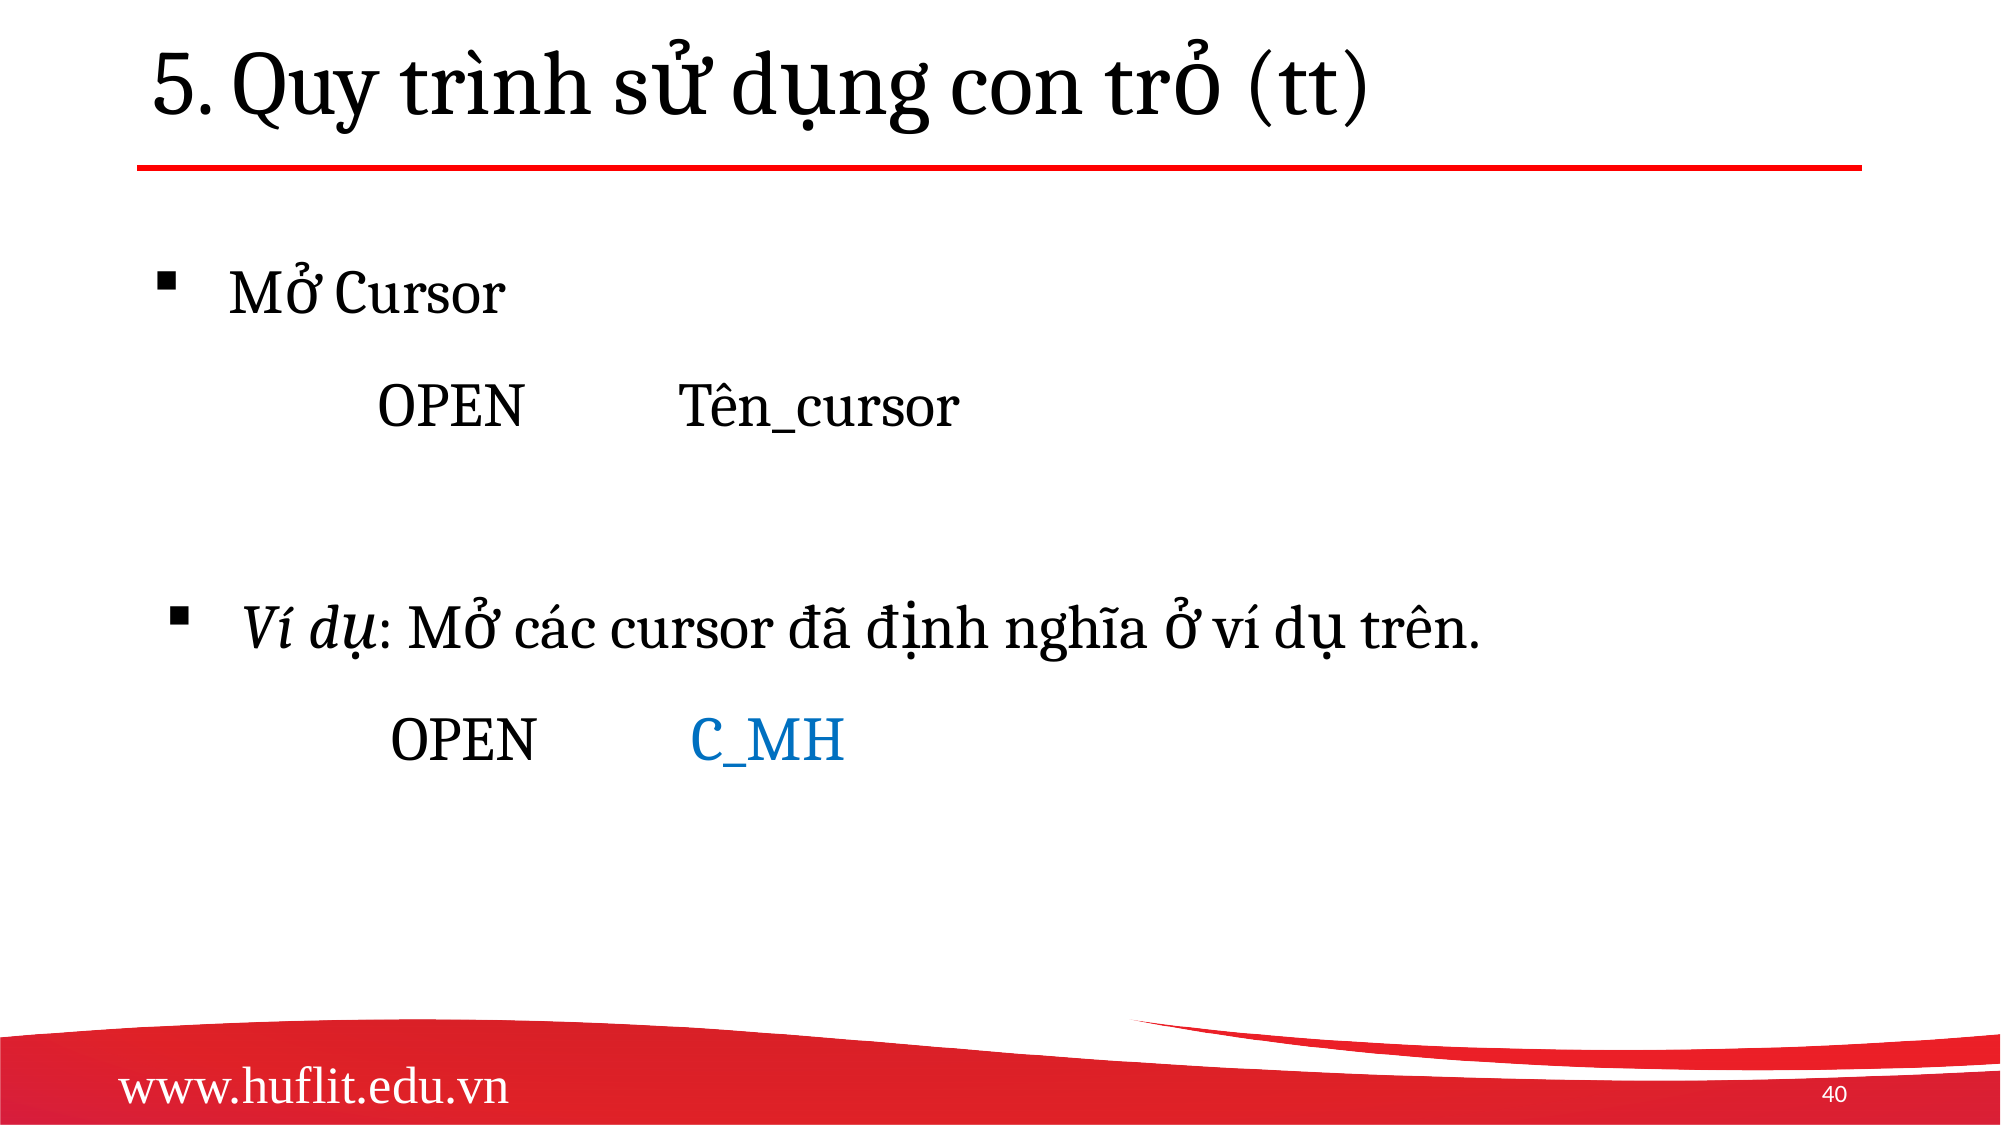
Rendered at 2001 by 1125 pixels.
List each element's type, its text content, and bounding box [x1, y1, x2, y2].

text_box Ví dụ: Mở các cursor đã định nghĩa ở ví dụ trên. OPEN C_MH [149, 541, 1953, 988]
title 5. Quy trình sử dụng con trỏ (tt) [137, 7, 1785, 163]
slide_number 40 [1412, 1062, 1863, 1123]
picture [0, 1019, 2001, 1125]
text_box Mở Cursor OPEN Tên_cursor [137, 206, 1826, 419]
